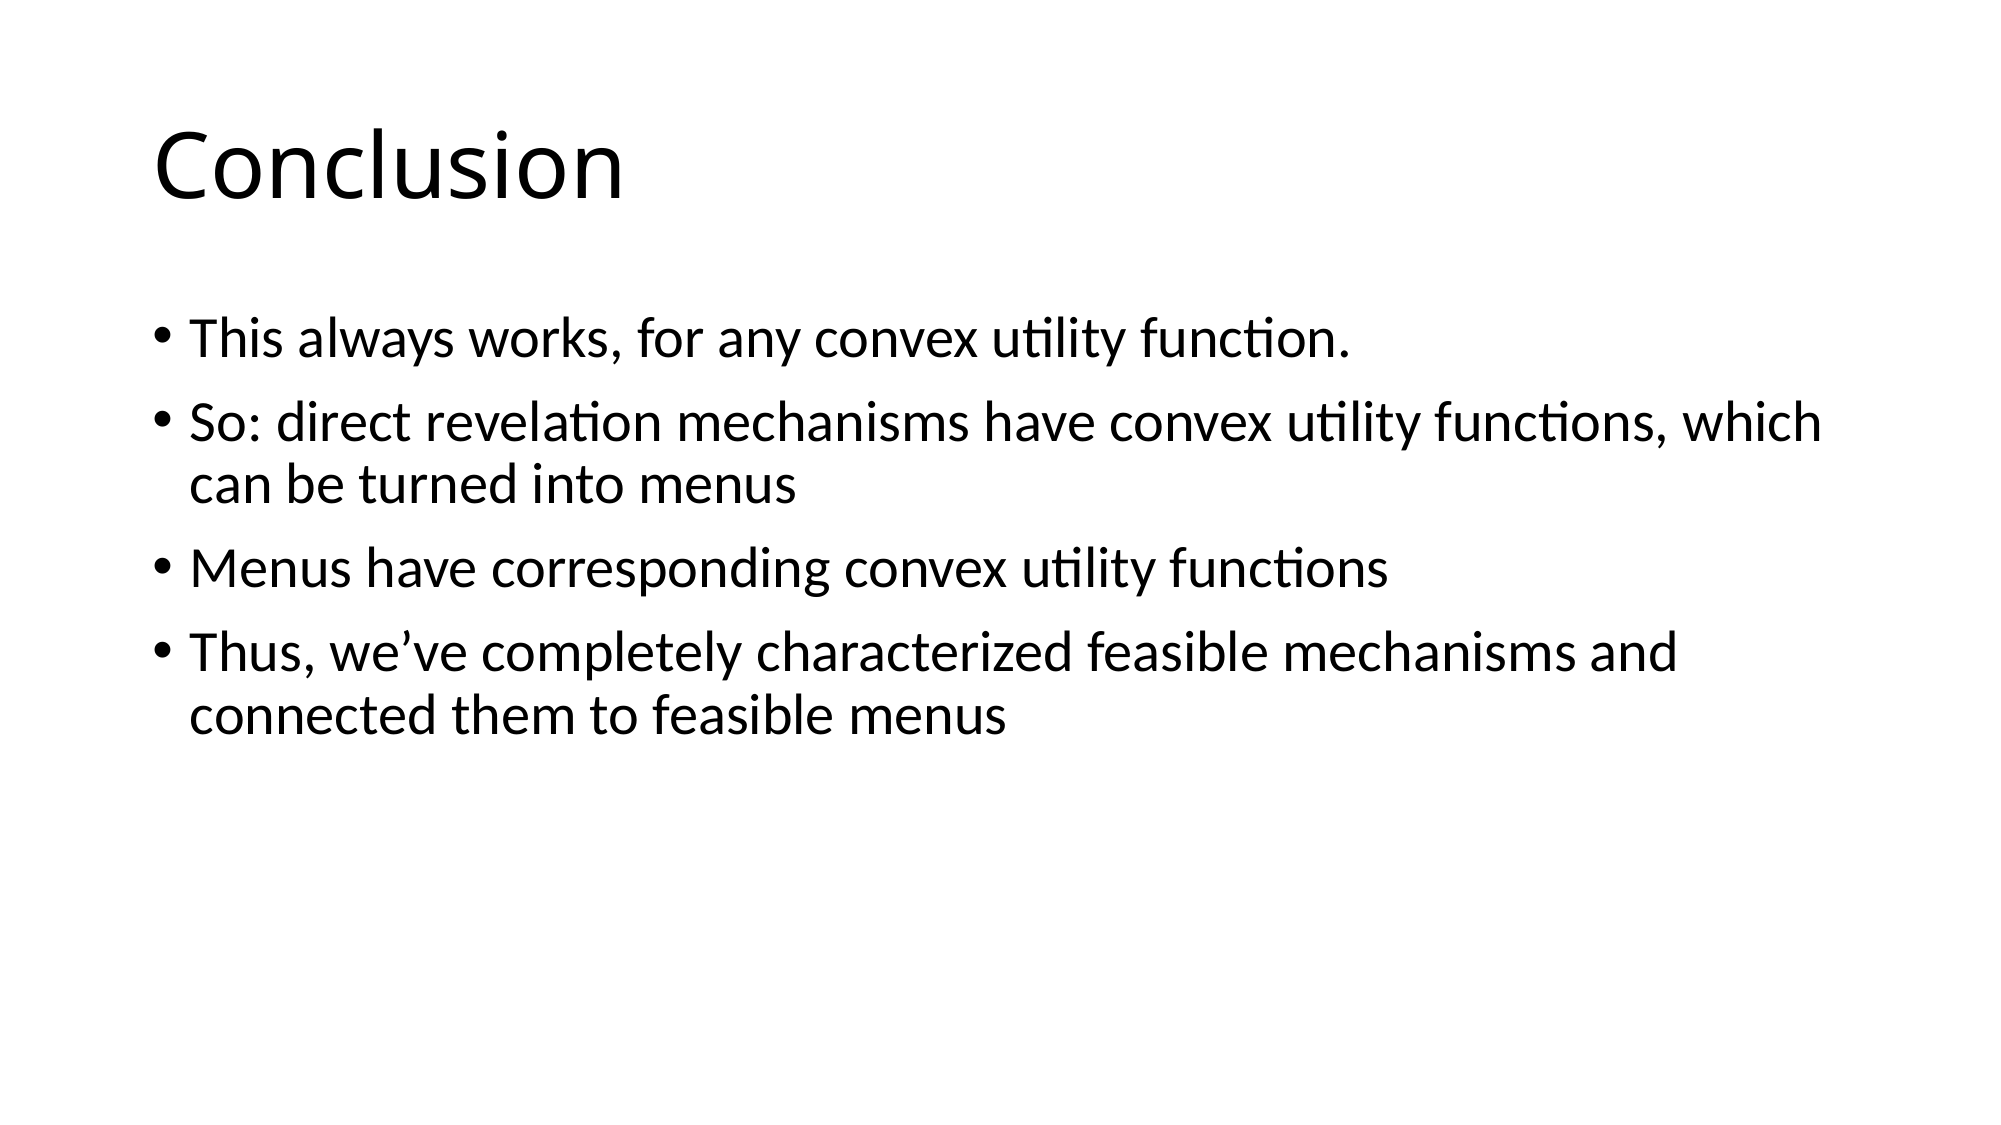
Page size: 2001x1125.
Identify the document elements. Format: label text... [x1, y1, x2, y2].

title Conclusion [137, 59, 1863, 278]
list This always works, for any convex utility function. So: direct revelation mechanisms have convex utility functions, which can be turned into menus Menus have corresponding convex utility functions Thus, we’ve completely characterized feasible mechanisms and connected them to feasible menus [137, 299, 1863, 1014]
